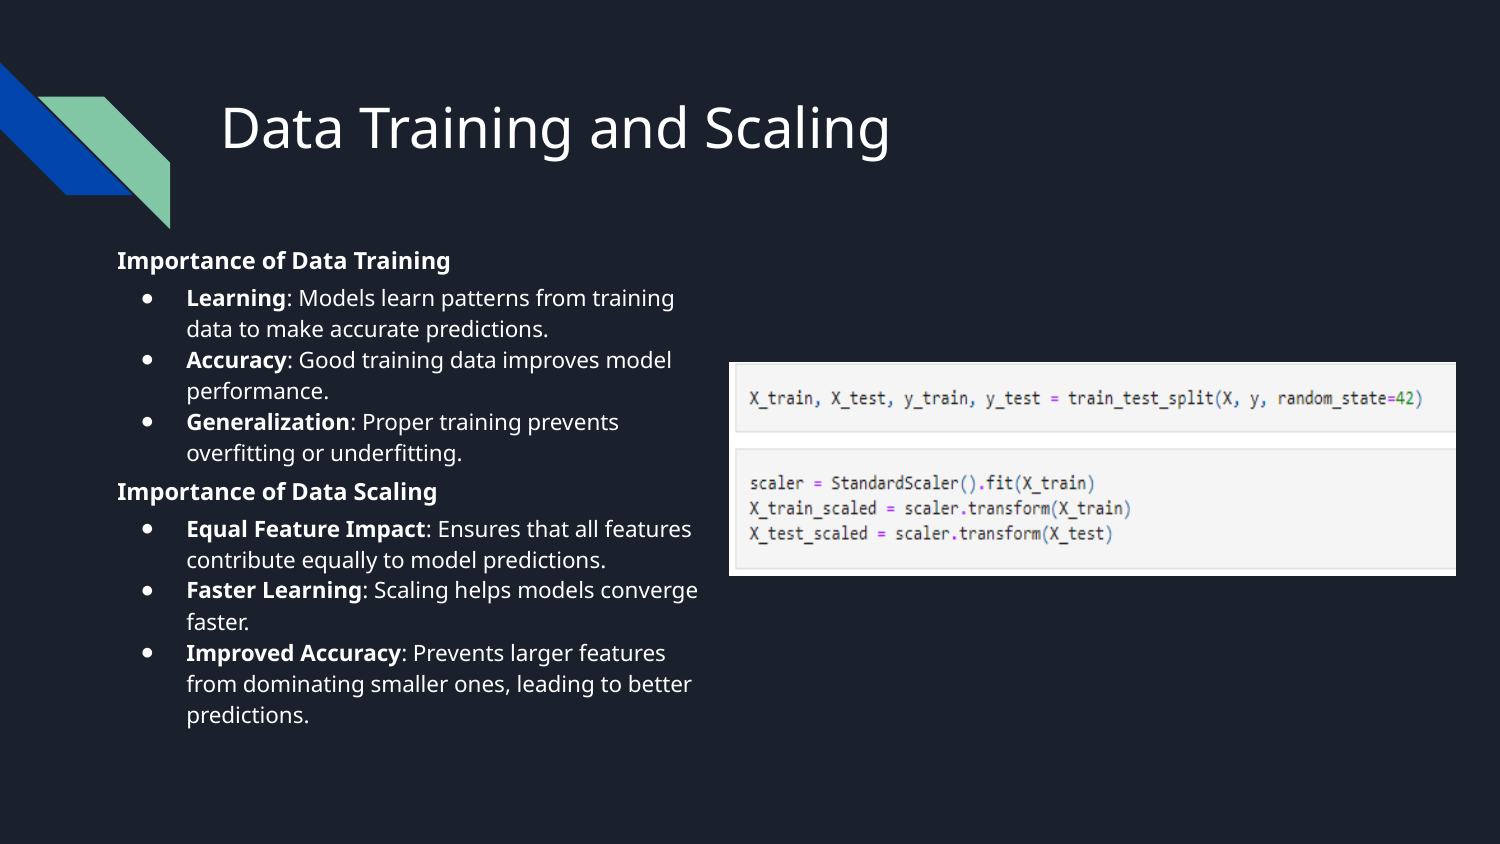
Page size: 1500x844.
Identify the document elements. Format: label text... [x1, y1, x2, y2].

list Importance of Data Training Learning: Models learn patterns from training data to make accurate predictions. Accuracy: Good training data improves model performance. Generalization: Proper training prevents overfitting or underfitting. Importance of Data Scaling Equal Feature Impact: Ensures that all features contribute equally to model predictions. Faster Learning: Scaling helps models converge faster. Improved Accuracy: Prevents larger features from dominating smaller ones, leading to better predictions. [102, 226, 722, 778]
title Data Training and Scaling [205, 76, 1360, 227]
picture [729, 362, 1456, 576]
